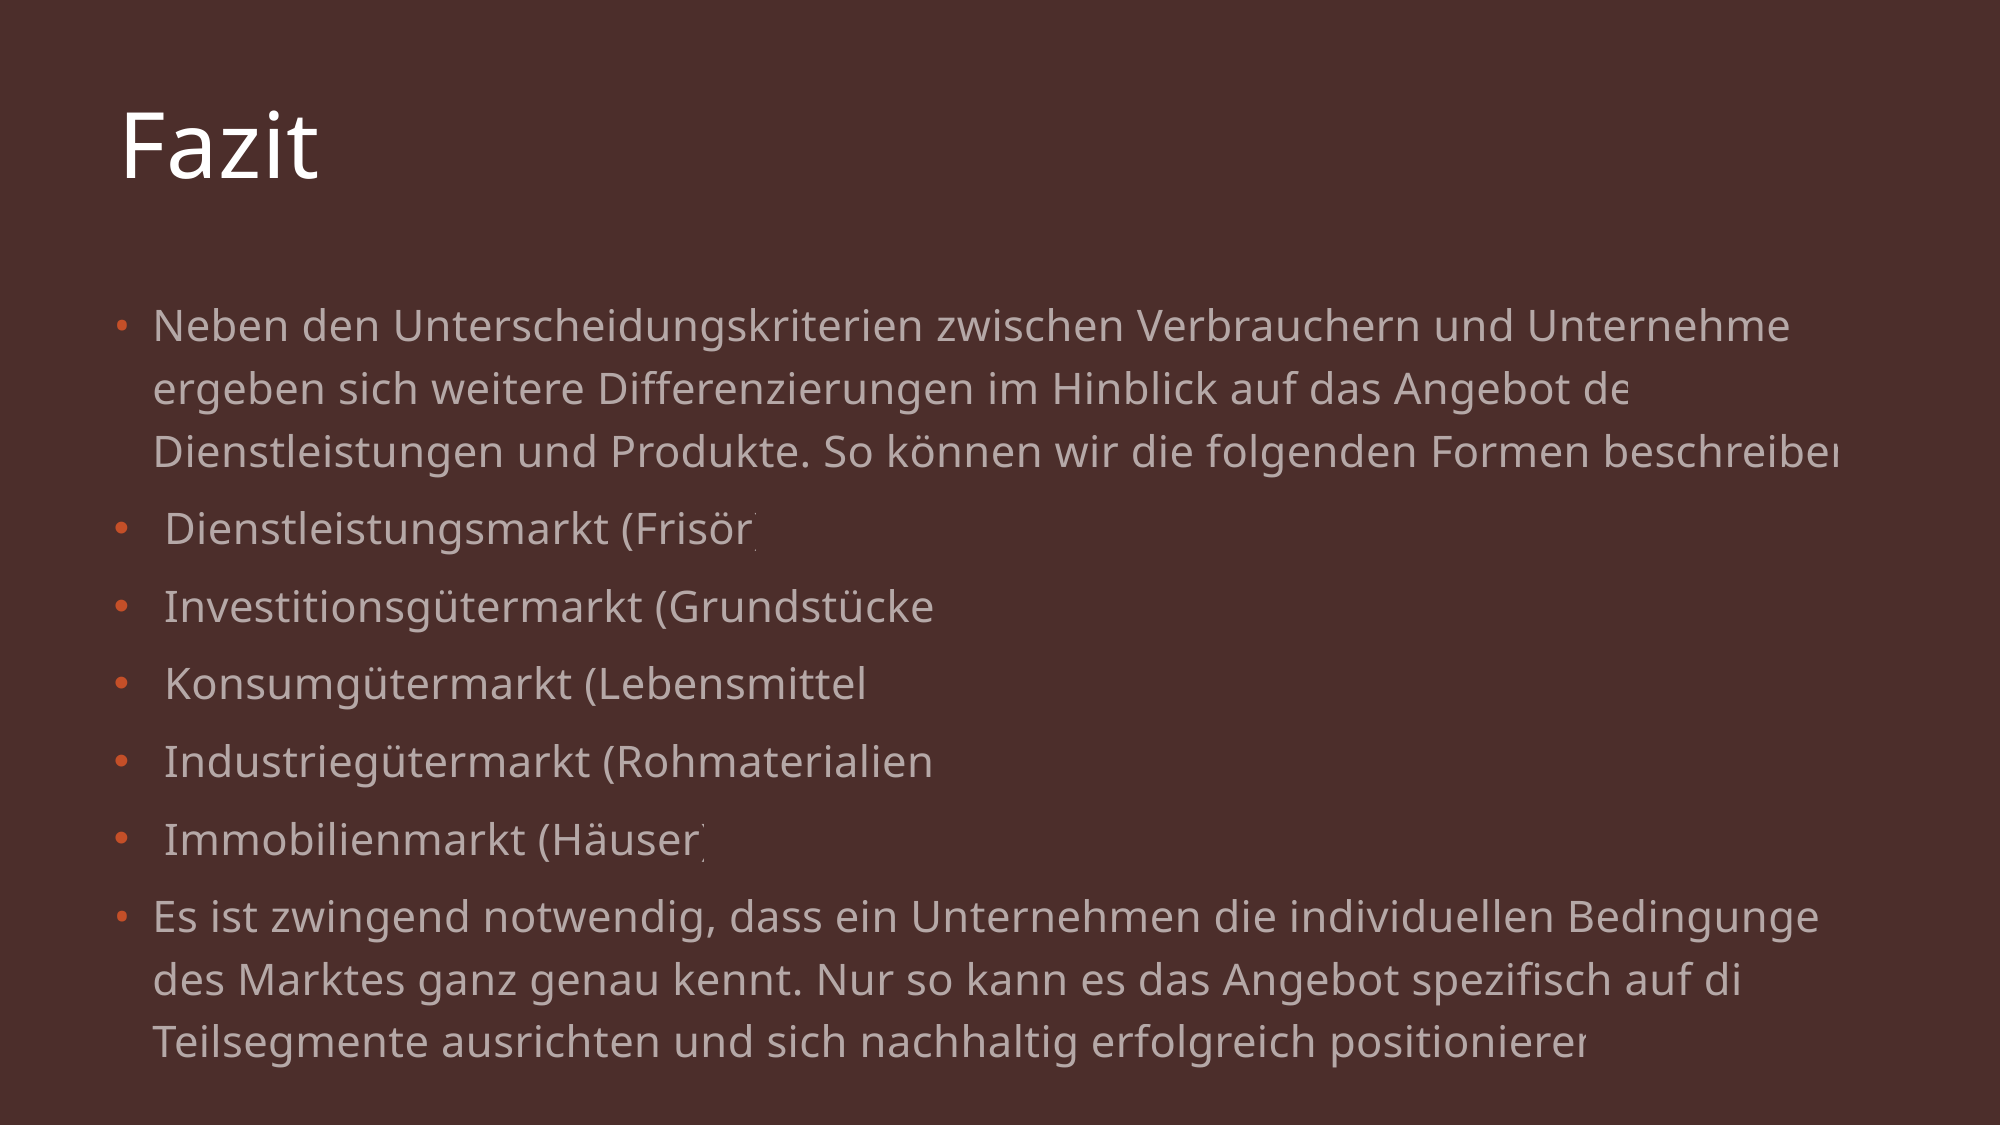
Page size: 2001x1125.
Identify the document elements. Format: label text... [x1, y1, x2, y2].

list Neben den Unterscheidungskriterien zwischen Verbrauchern und Unternehmen ergeben sich weitere Differenzierungen im Hinblick auf das Angebot der Dienstleistungen und Produkte. So können wir die folgenden Formen beschreiben: Dienstleistungsmarkt (Frisör) Investitionsgütermarkt (Grundstücke) Konsumgütermarkt (Lebensmittel) Industriegütermarkt (Rohmaterialien) Immobilienmarkt (Häuser) Es ist zwingend notwendig, dass ein Unternehmen die individuellen Bedingungen des Marktes ganz genau kennt. Nur so kann es das Angebot spezifisch auf die Teilsegmente ausrichten und sich nachhaltig erfolgreich positionieren. [113, 287, 1874, 1082]
title Fazit [118, 101, 1878, 344]
